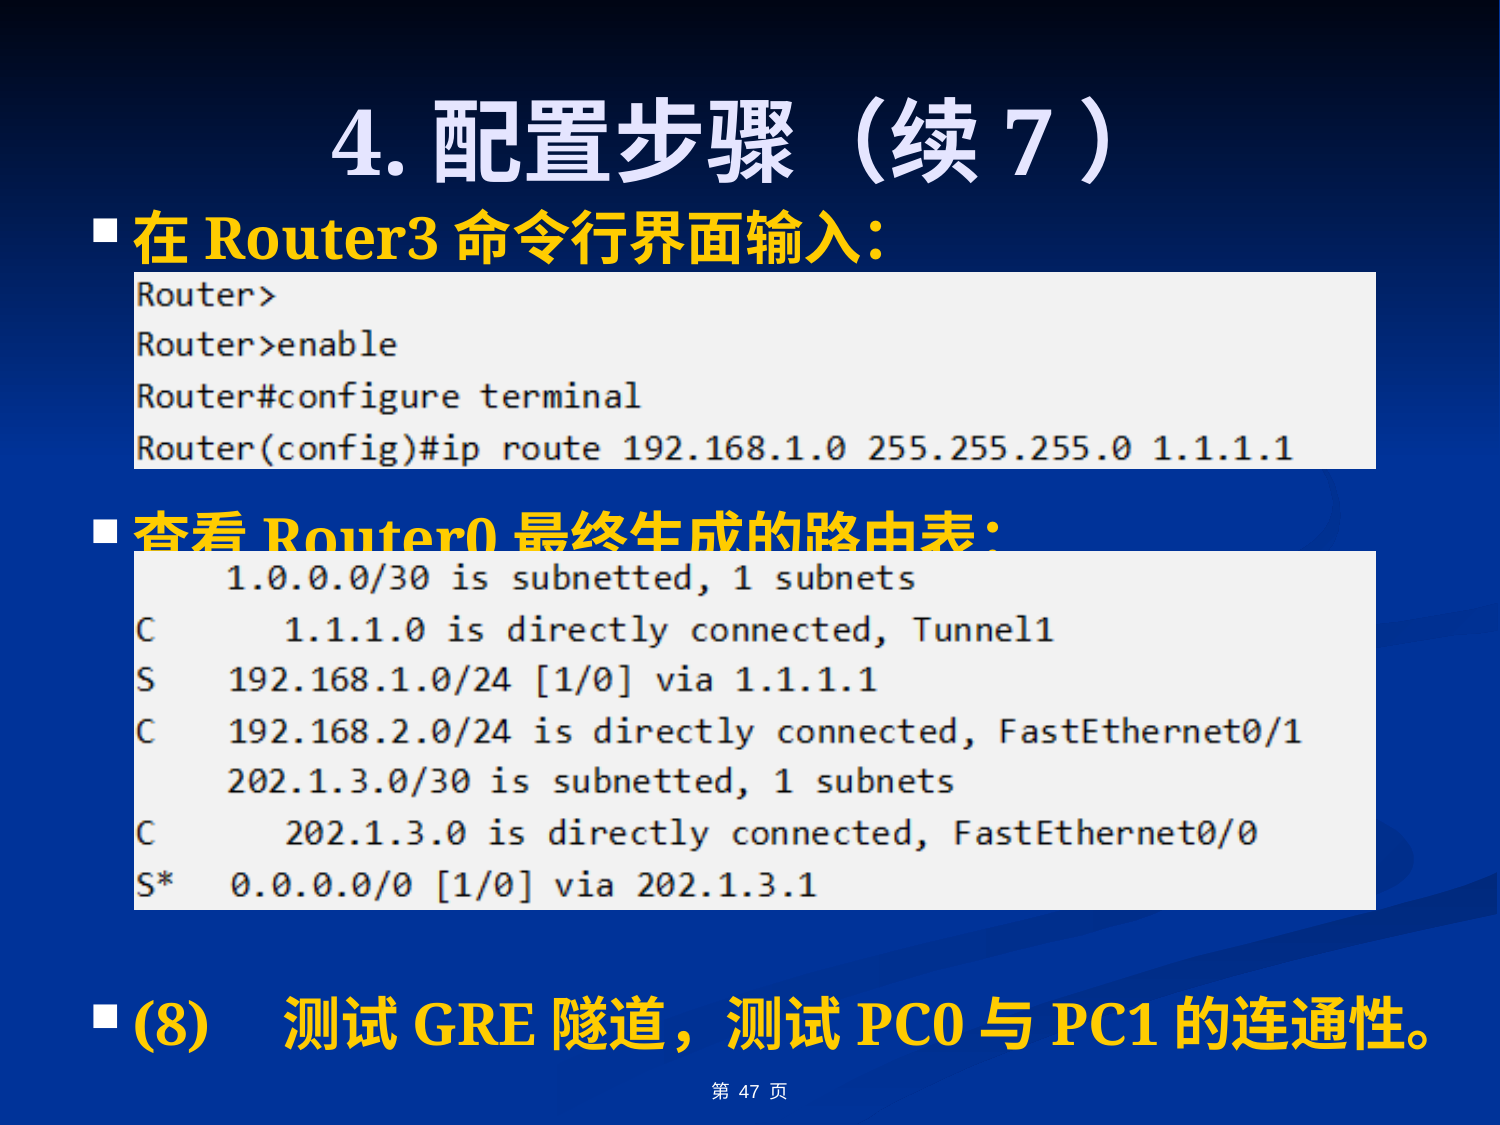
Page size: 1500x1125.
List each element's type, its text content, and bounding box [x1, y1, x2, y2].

picture [134, 272, 1376, 470]
title 4.配置步骤（续7） [75, 45, 1425, 193]
list 在Router3命令行界面输入： 查看Router0最终生成的路由表： (8) 测试GRE隧道，测试PC0与PC1的连通性。 [75, 193, 1425, 936]
picture [134, 551, 1376, 910]
footer 第 47 页 [512, 1032, 988, 1111]
